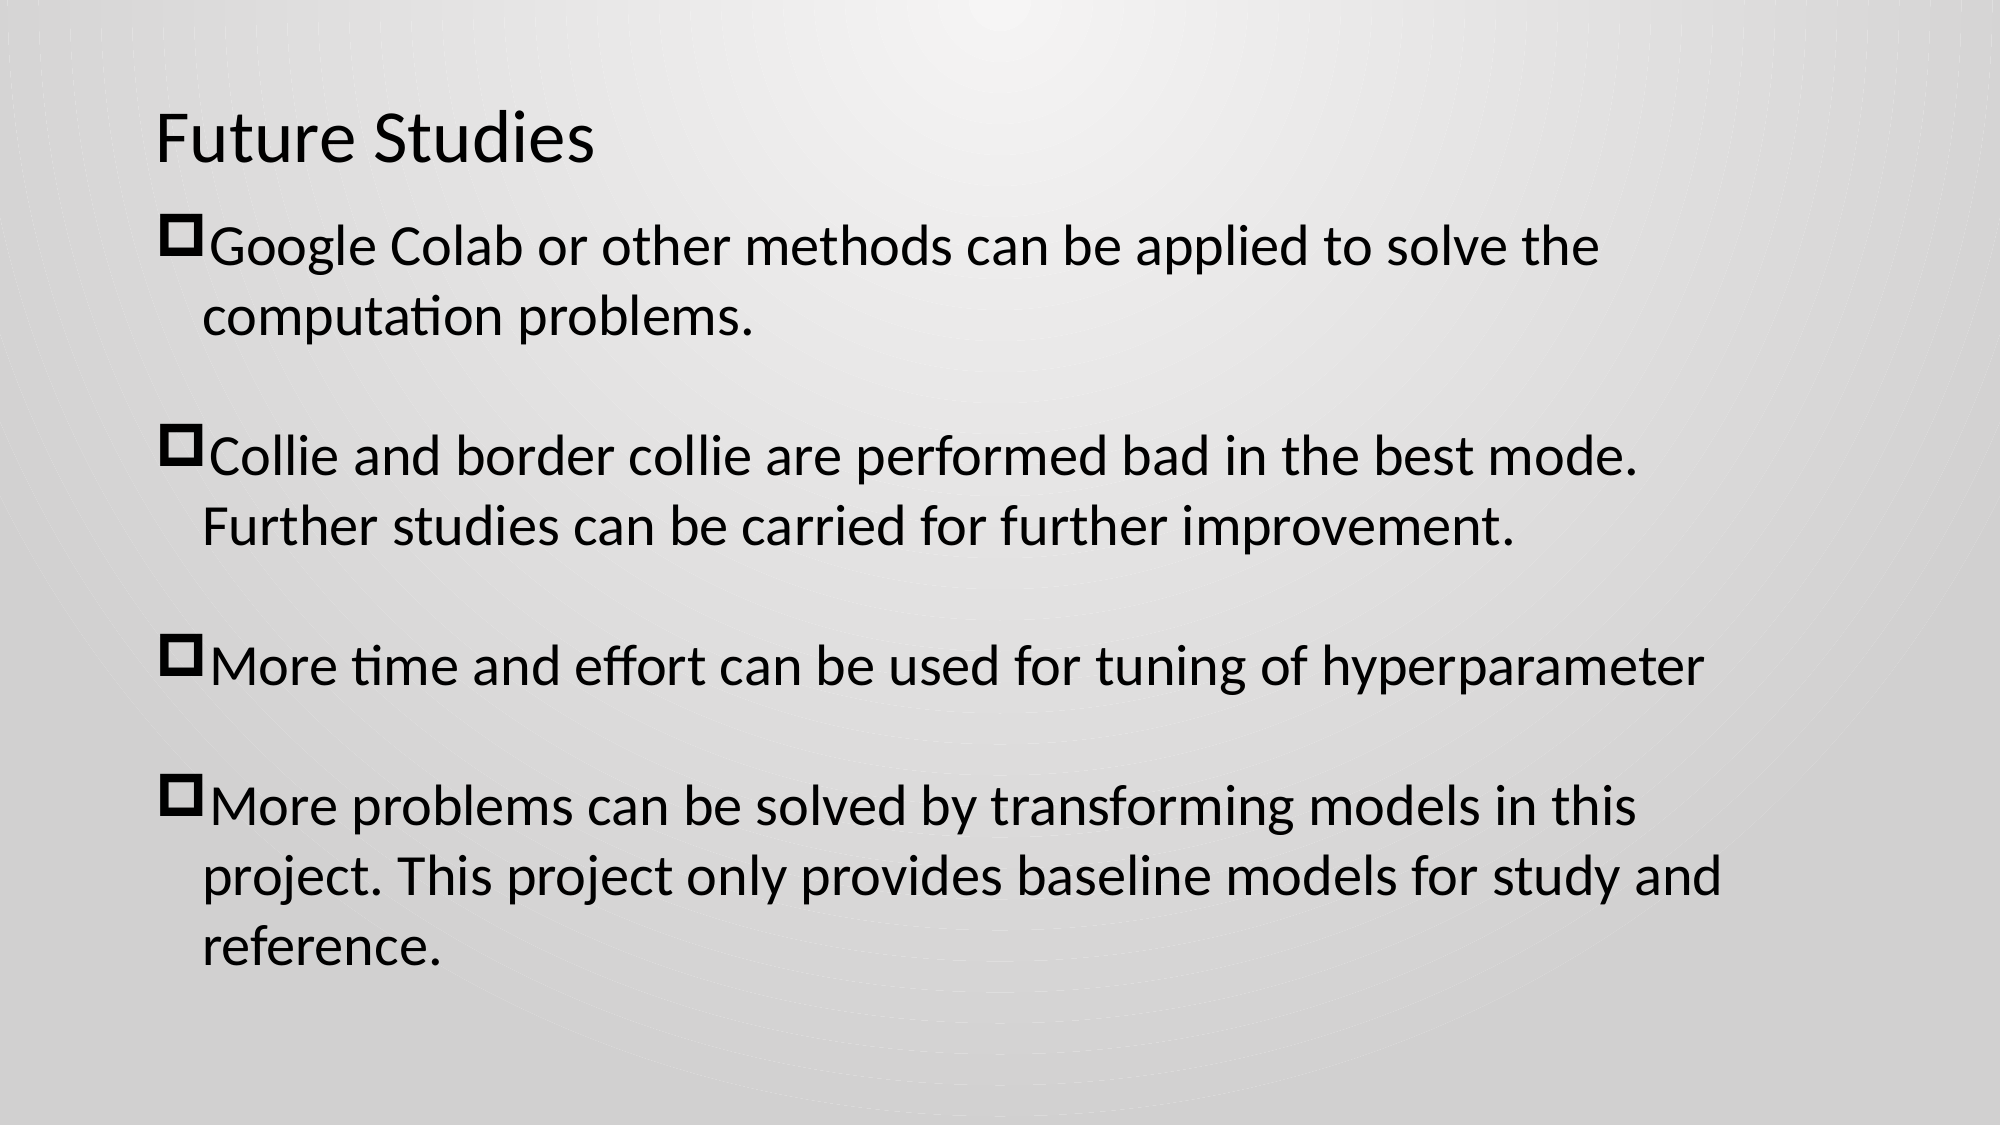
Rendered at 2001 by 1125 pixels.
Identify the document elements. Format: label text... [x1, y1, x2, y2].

text_box Google Colab or other methods can be applied to solve the computation problems. Collie and border collie are performed bad in the best mode. Further studies can be carried for further improvement. More time and effort can be used for tuning of hyperparameter More problems can be solved by transforming models in this project. This project only provides baseline models for study and reference. [140, 200, 1774, 1125]
text_box Future Studies [140, 80, 1821, 186]
